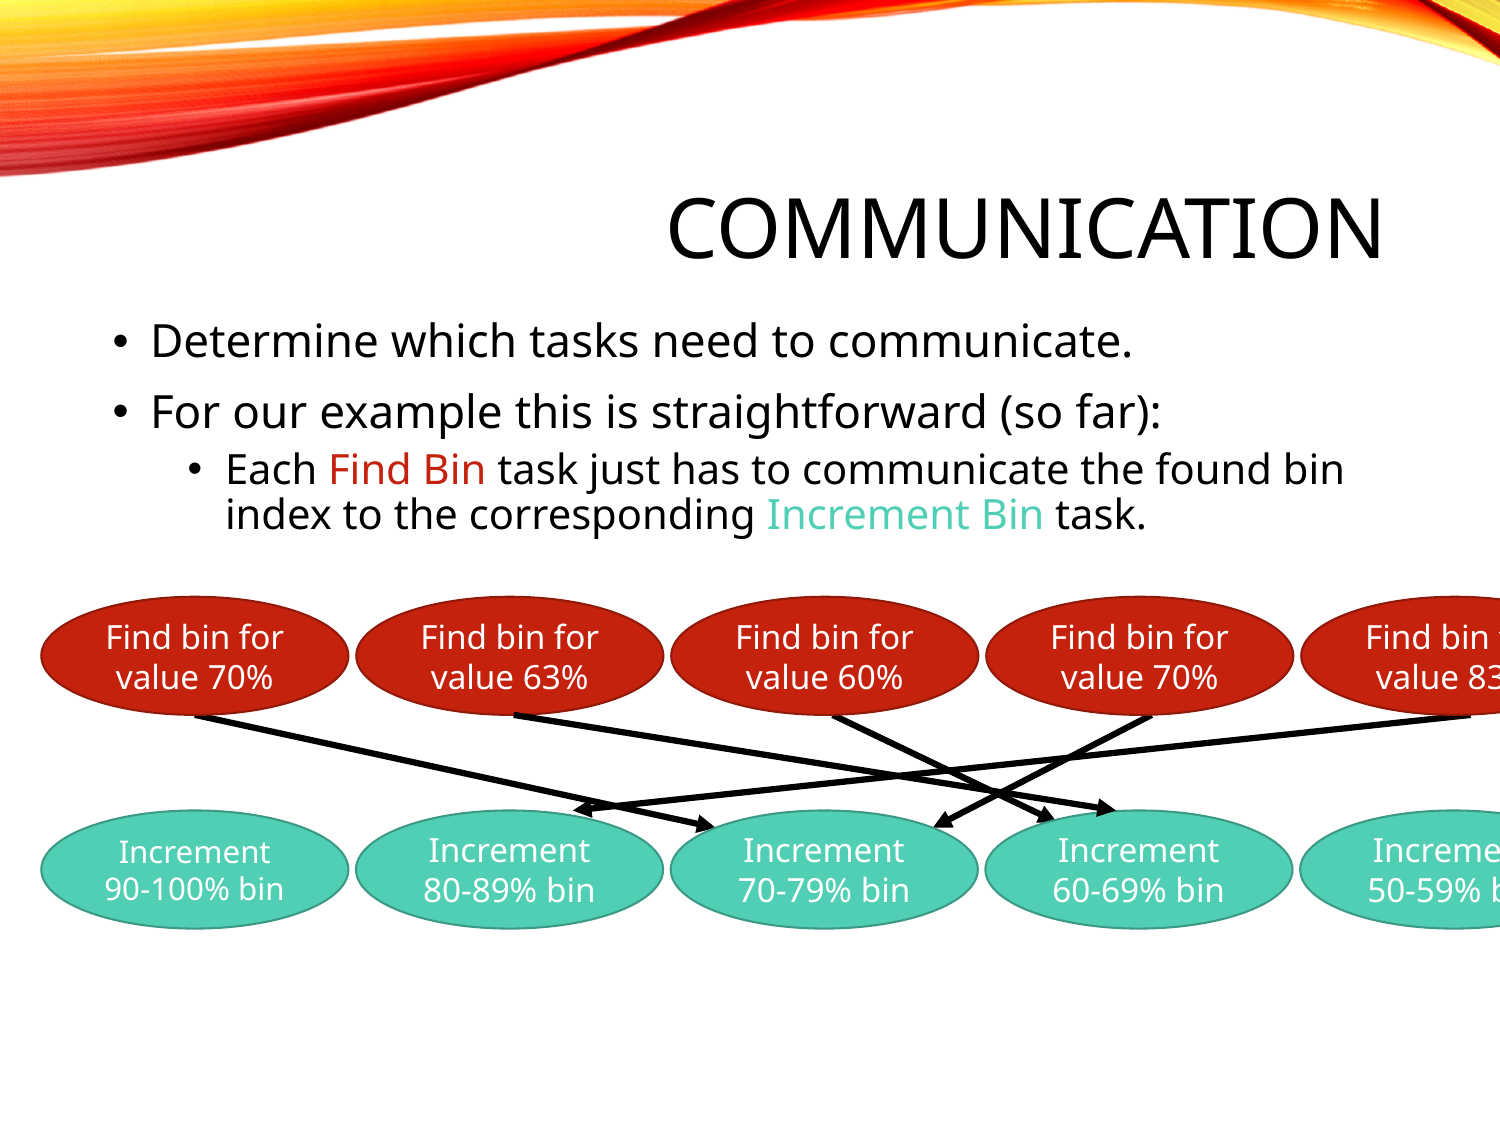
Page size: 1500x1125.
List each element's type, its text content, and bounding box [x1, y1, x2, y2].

title Communication [356, 125, 1403, 310]
list Determine which tasks need to communicate. For our example this is straightforward (so far): Each Find Bin task just has to communicate the found bin index to the corresponding Increment Bin task. [97, 310, 1403, 596]
picture [0, 0, 1500, 178]
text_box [513, 714, 1117, 811]
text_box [40, 596, 1500, 929]
